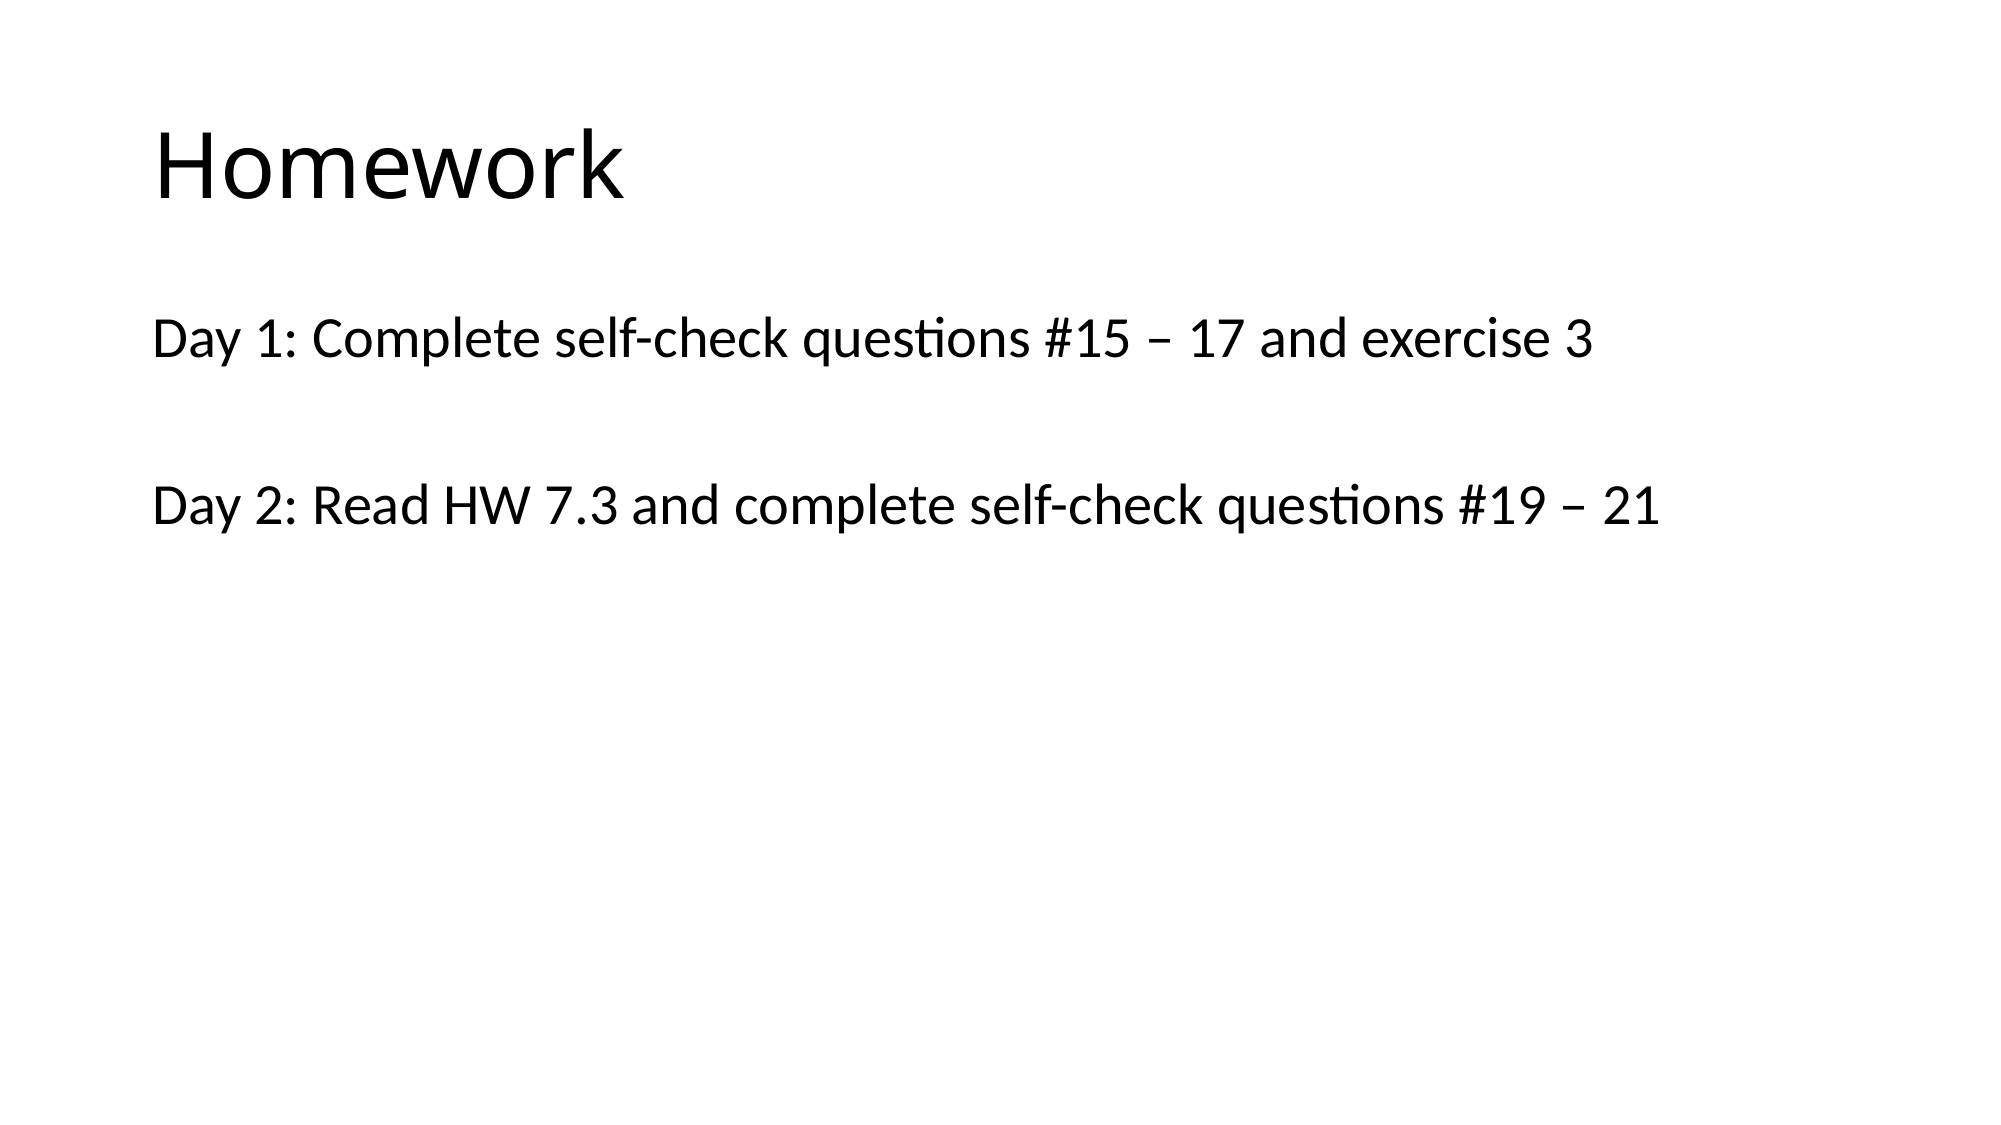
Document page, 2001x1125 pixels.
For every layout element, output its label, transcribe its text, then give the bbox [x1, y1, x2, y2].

list Day 1: Complete self-check questions #15 – 17 and exercise 3 Day 2: Read HW 7.3 and complete self-check questions #19 – 21 [137, 299, 1863, 1014]
title Homework [137, 59, 1863, 278]
